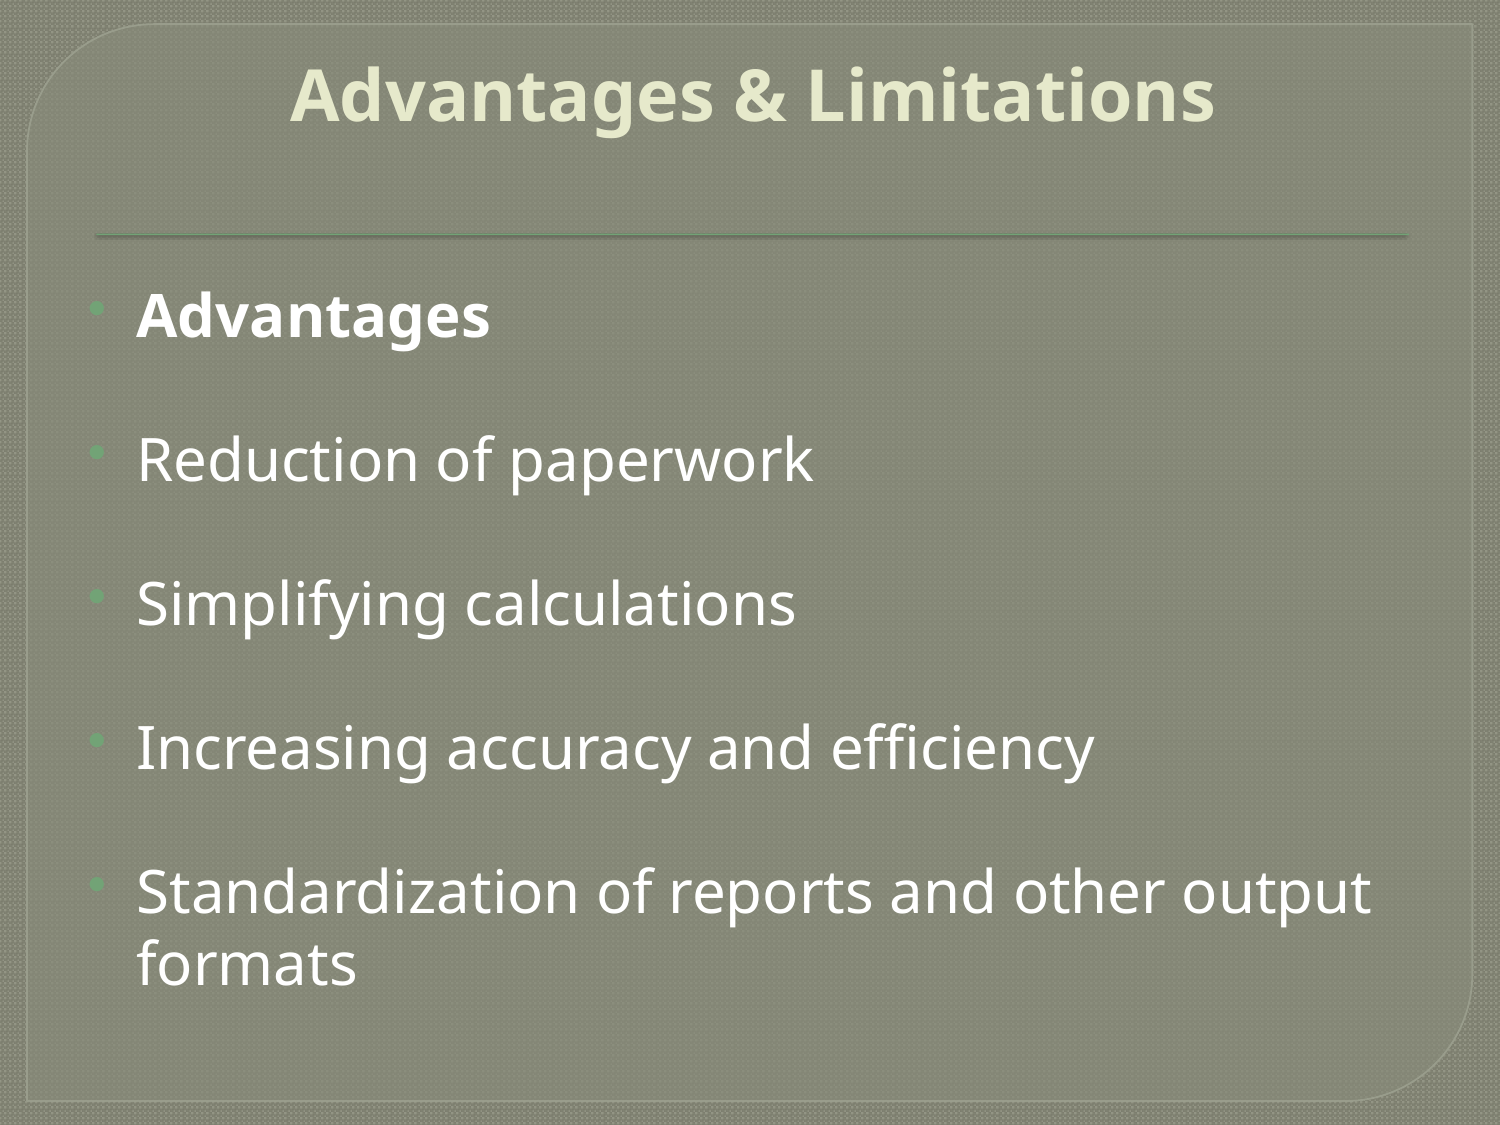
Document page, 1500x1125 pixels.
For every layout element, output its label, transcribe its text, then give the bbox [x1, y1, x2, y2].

list Advantages Reduction of paperwork Simplifying calculations Increasing accuracy and efficiency Standardization of reports and other output formats [75, 270, 1425, 1013]
title Advantages & Limitations [75, 41, 1425, 230]
